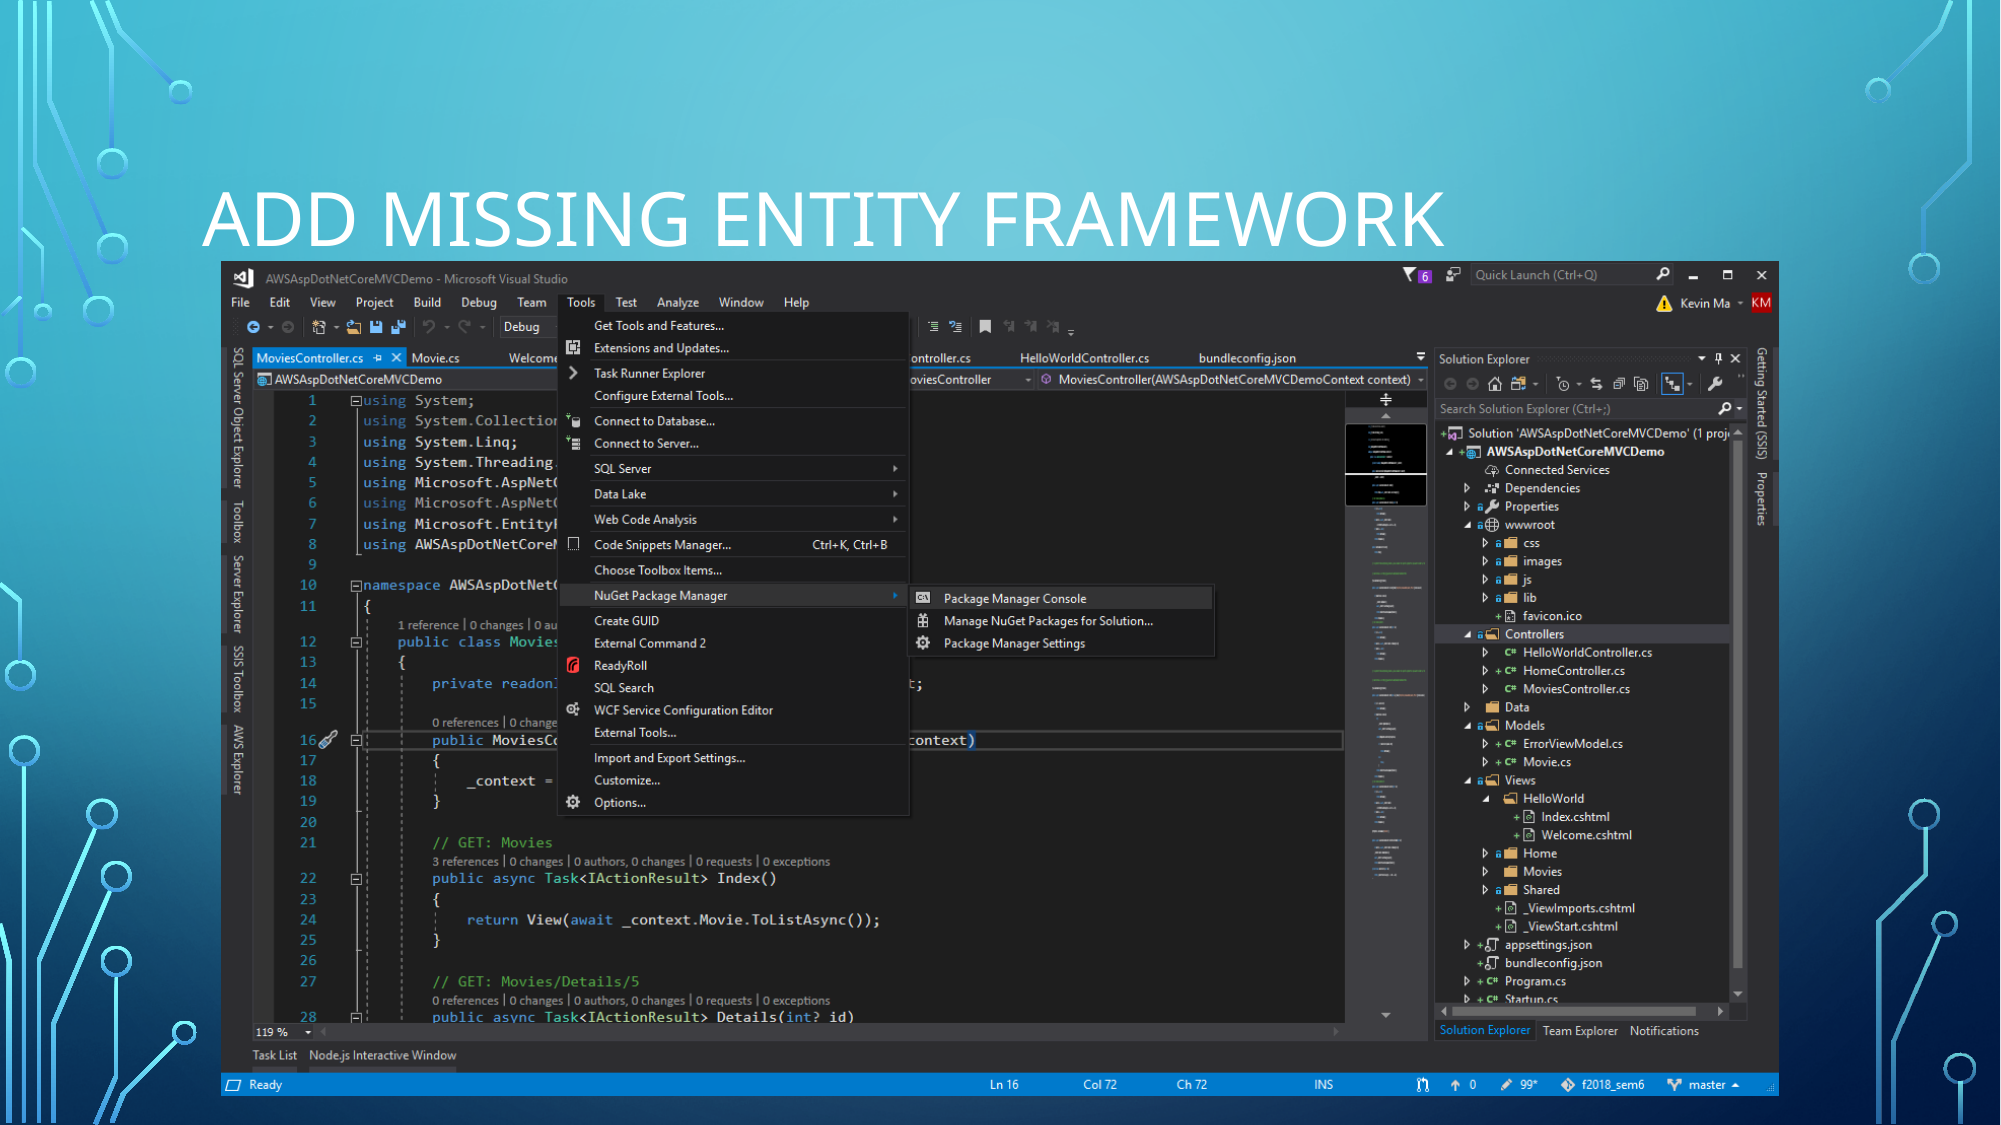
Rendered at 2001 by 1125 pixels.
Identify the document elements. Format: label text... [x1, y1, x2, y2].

title Add missing Entity Framework [187, 101, 1813, 344]
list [220, 260, 1779, 1096]
